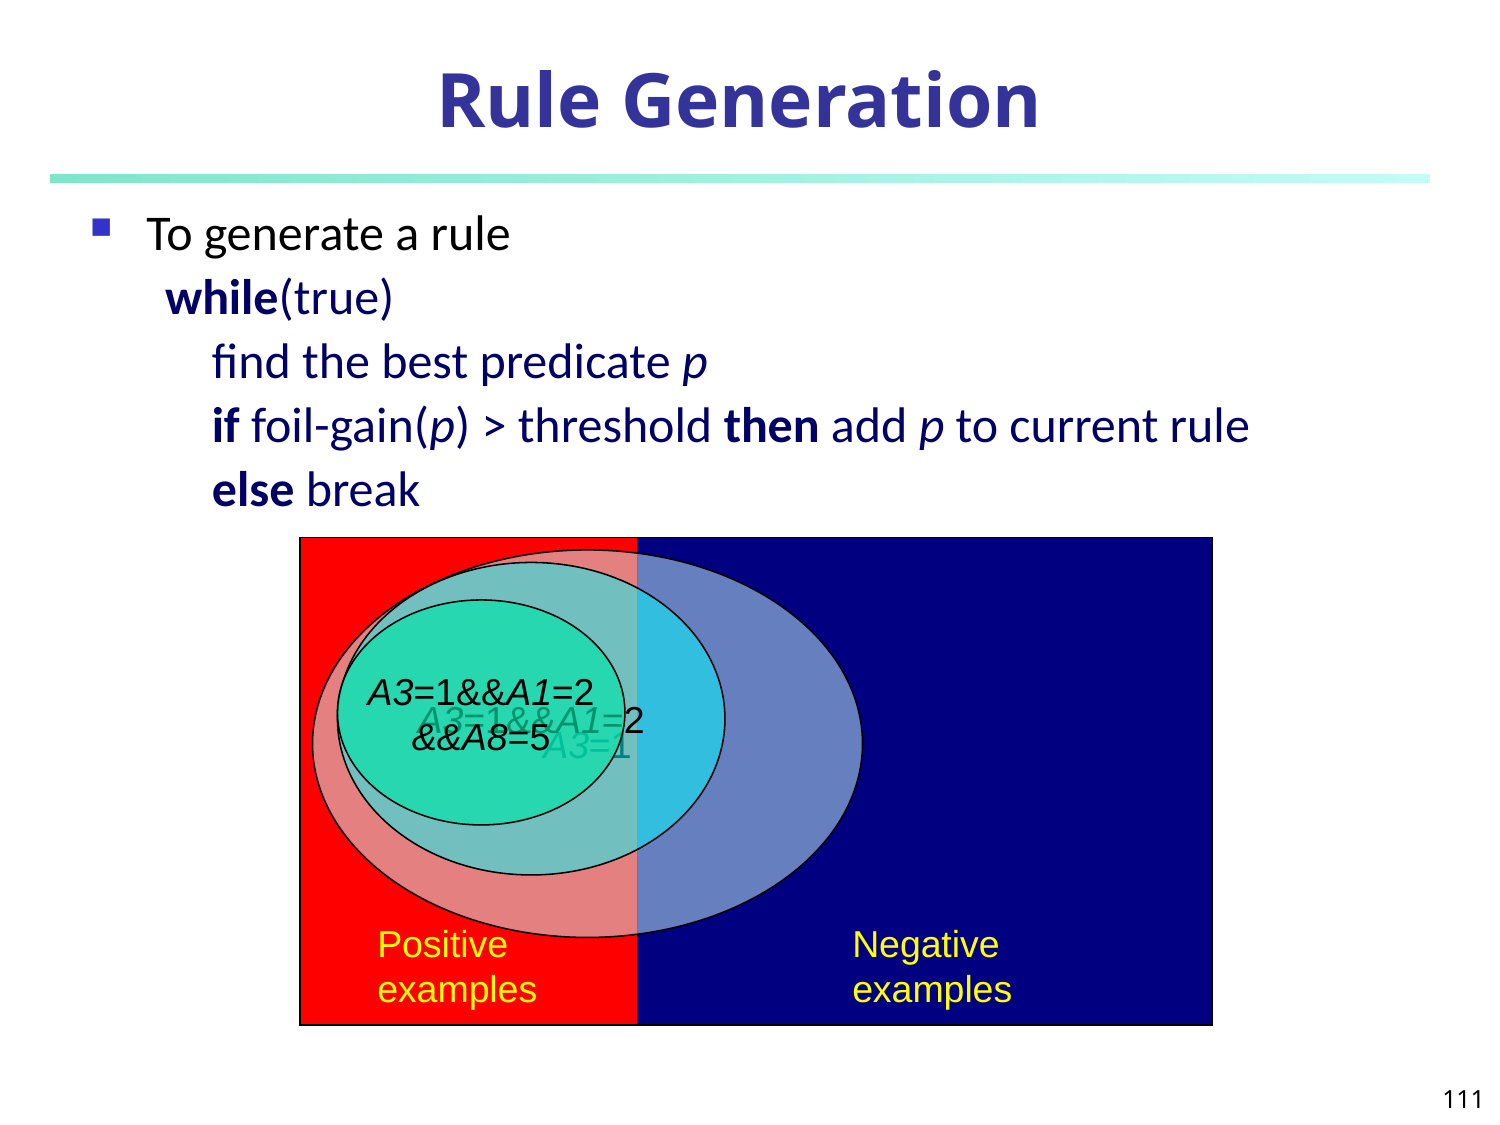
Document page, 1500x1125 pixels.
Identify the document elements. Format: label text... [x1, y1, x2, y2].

text_box A3=1&&A1=2 [337, 562, 725, 875]
text_box Negative examples [837, 912, 1038, 1018]
title Rule Generation [49, 49, 1429, 151]
slide_number 111 [1187, 1062, 1500, 1125]
text_box Positive examples [362, 912, 563, 1018]
text_box A3=1 [312, 549, 863, 938]
text_box [637, 537, 1213, 1025]
list To generate a rule while(true) find the best predicate p if foil-gain(p) > threshold then add p to current rule else break [74, 199, 1426, 538]
text_box A3=1&&A1=2 &&A8=5 [337, 599, 625, 825]
text_box [300, 537, 637, 1025]
